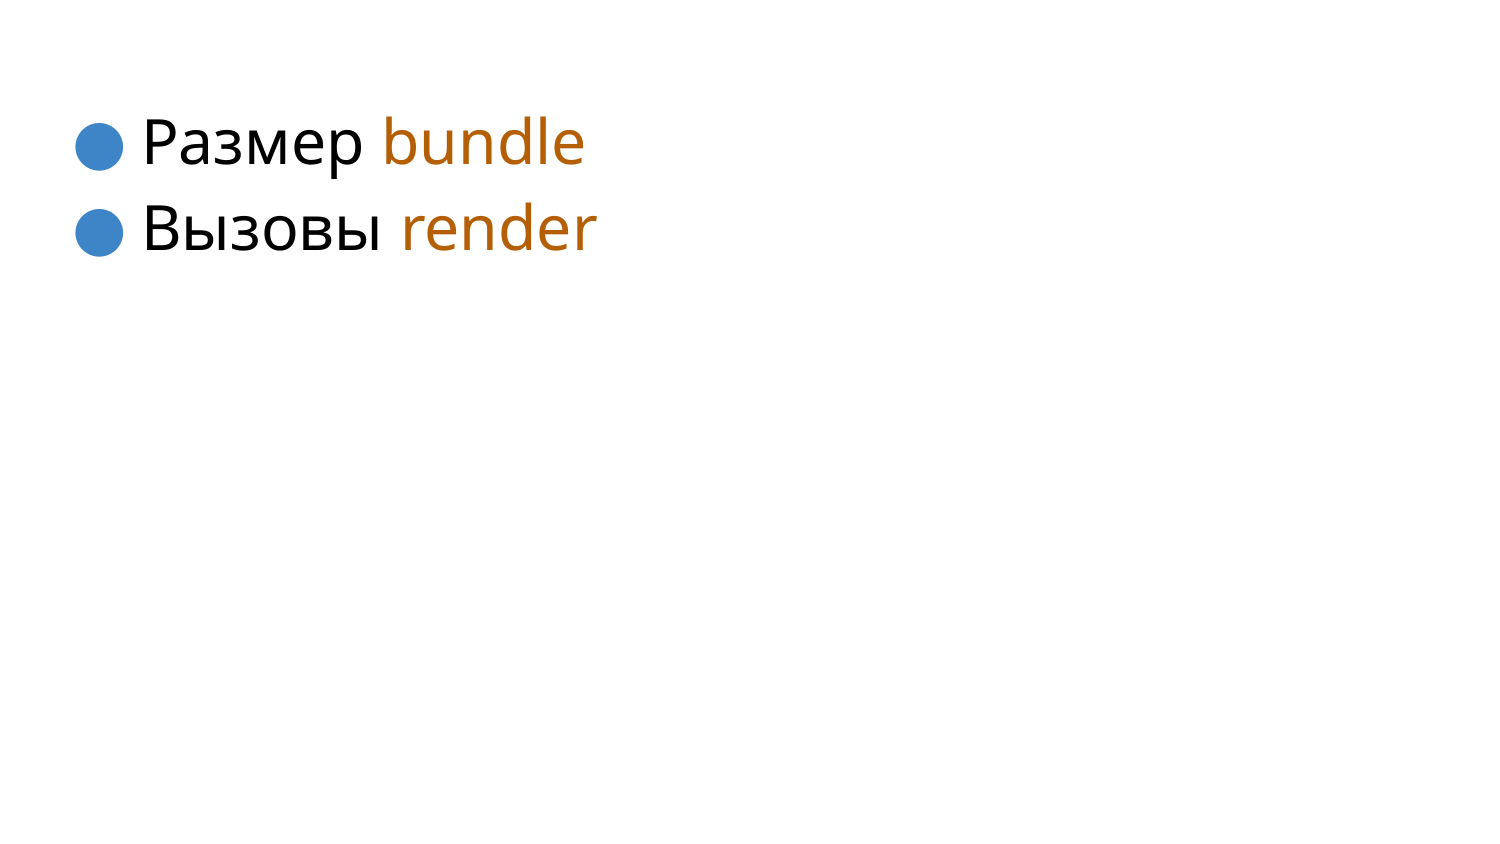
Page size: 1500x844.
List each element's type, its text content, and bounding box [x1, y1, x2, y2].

list Размер bundle Вызовы render [51, 76, 1449, 750]
